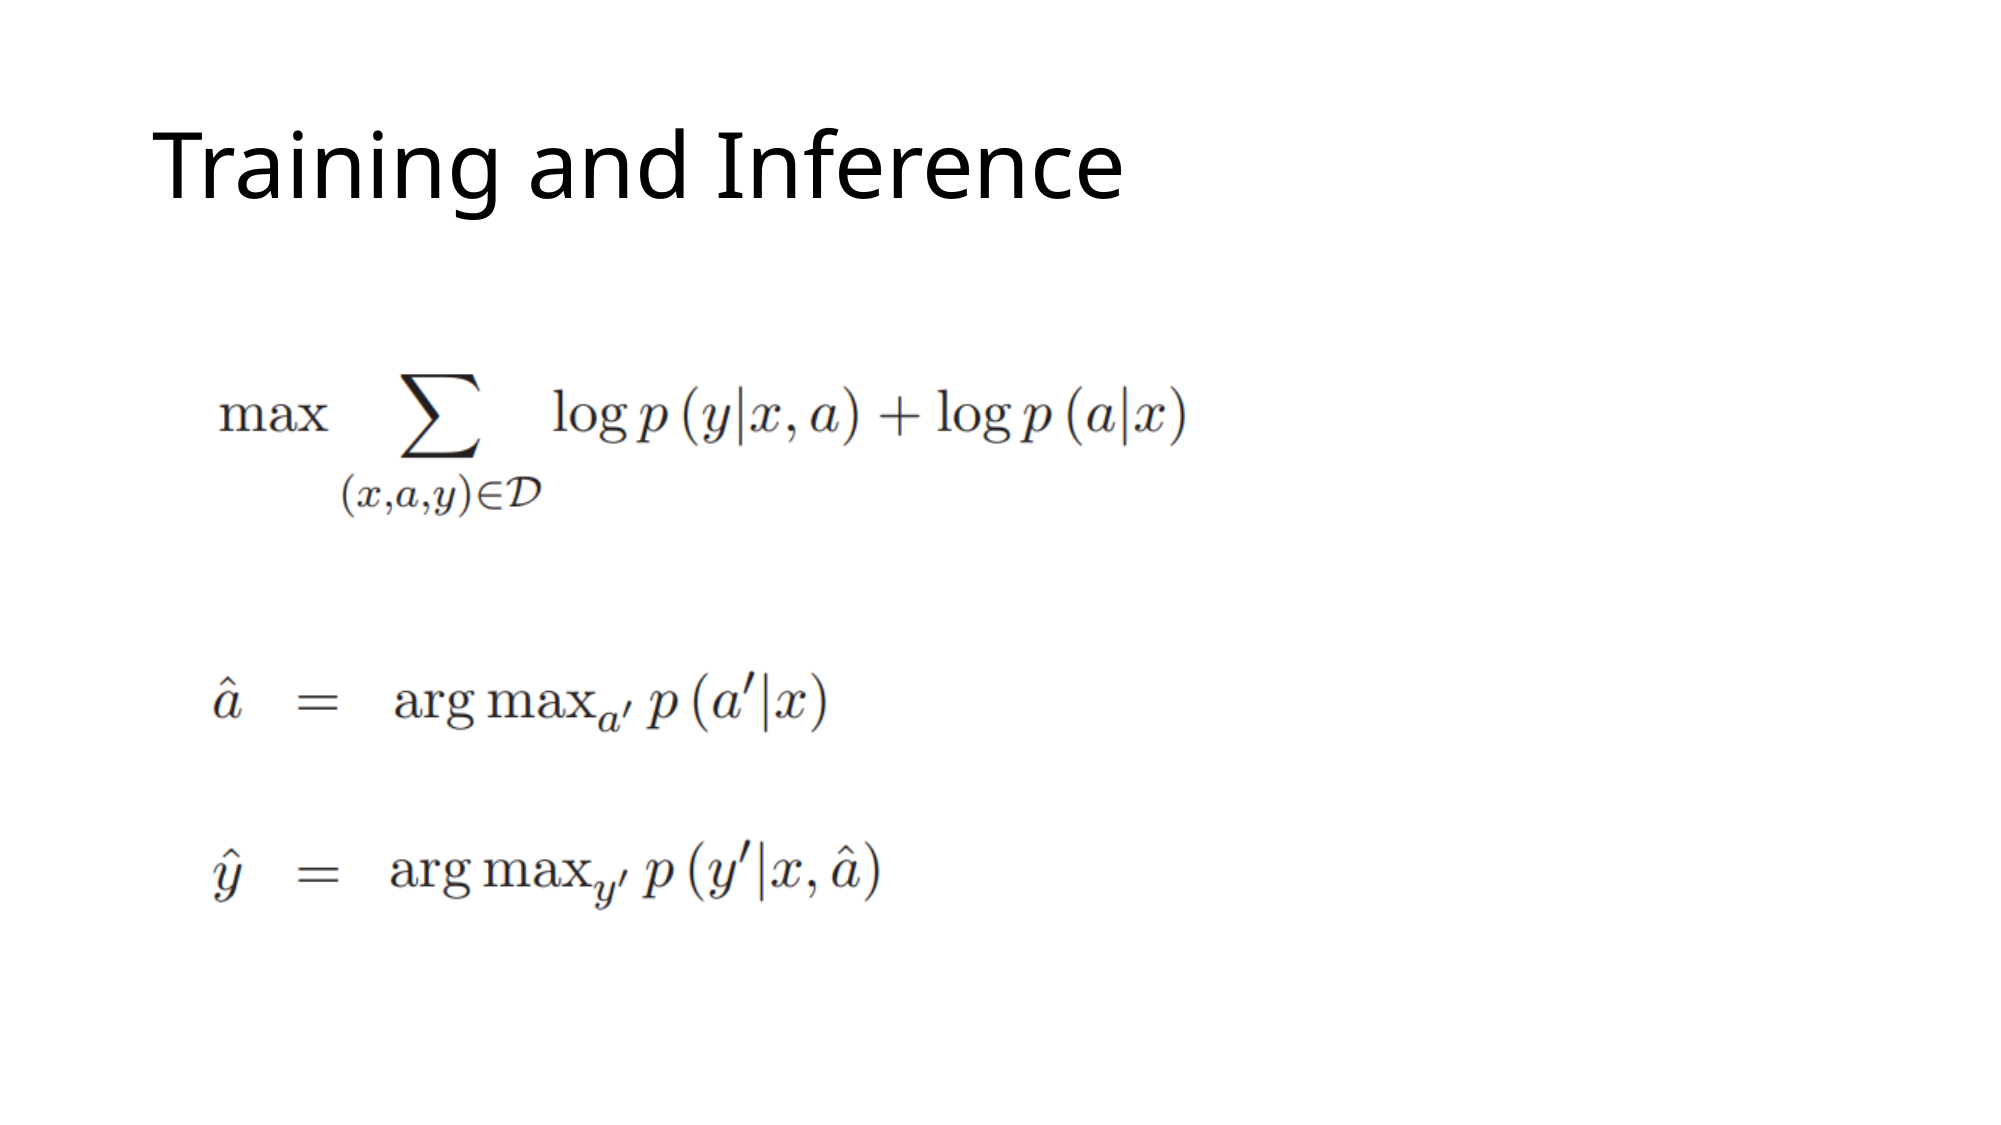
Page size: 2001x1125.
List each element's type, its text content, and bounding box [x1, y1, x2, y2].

picture [197, 666, 837, 738]
title Training and Inference [137, 59, 1863, 278]
picture [213, 846, 345, 915]
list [173, 351, 1218, 524]
picture [379, 836, 883, 912]
